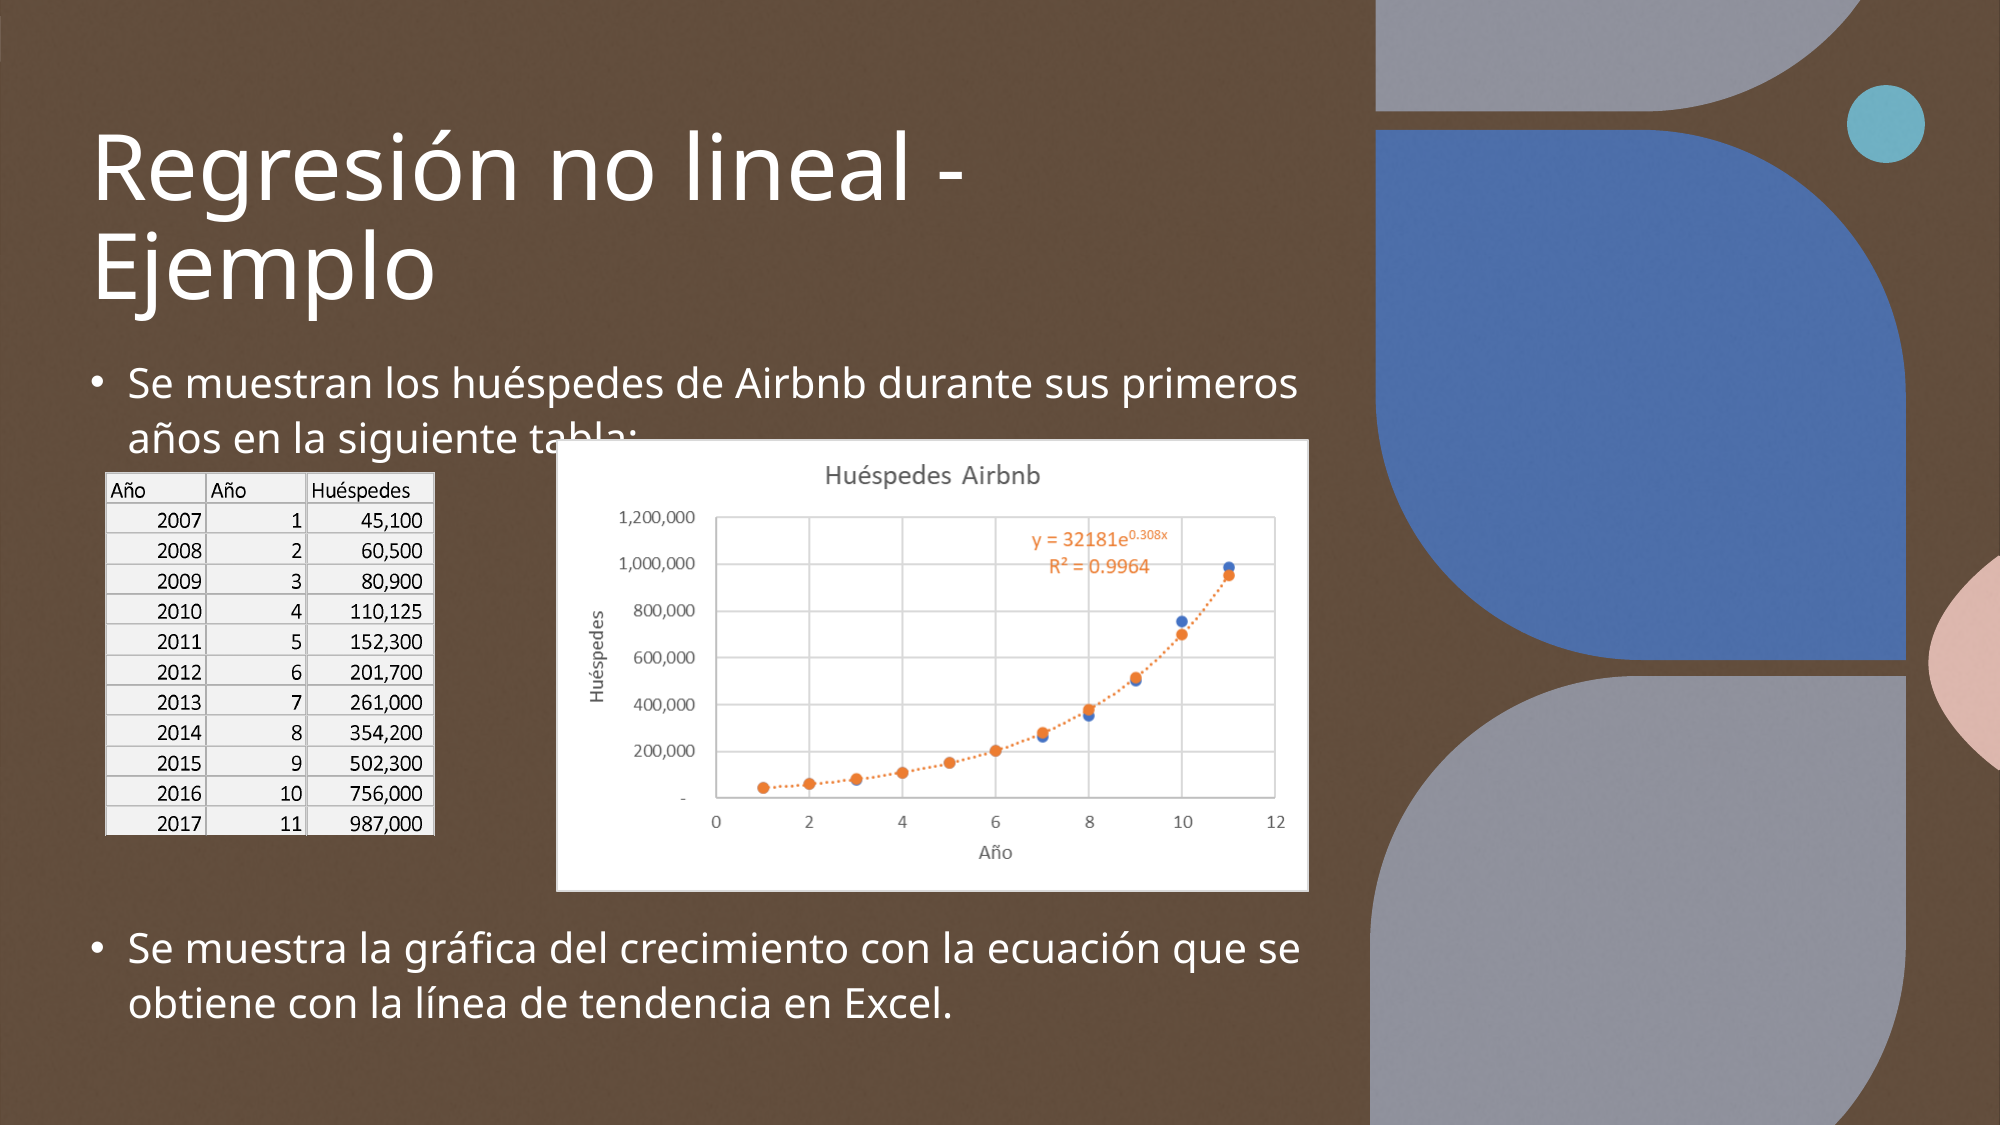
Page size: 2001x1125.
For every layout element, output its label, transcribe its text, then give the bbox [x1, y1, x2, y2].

picture [555, 439, 1309, 892]
title Regresión no lineal - Ejemplo [75, 109, 1336, 327]
picture [104, 472, 436, 836]
list Se muestran los huéspedes de Airbnb durante sus primeros años en la siguiente tabla: Se muestra la gráfica del crecimiento con la ecuación que se obtiene con la línea de tendencia en Excel. [75, 343, 1336, 1058]
